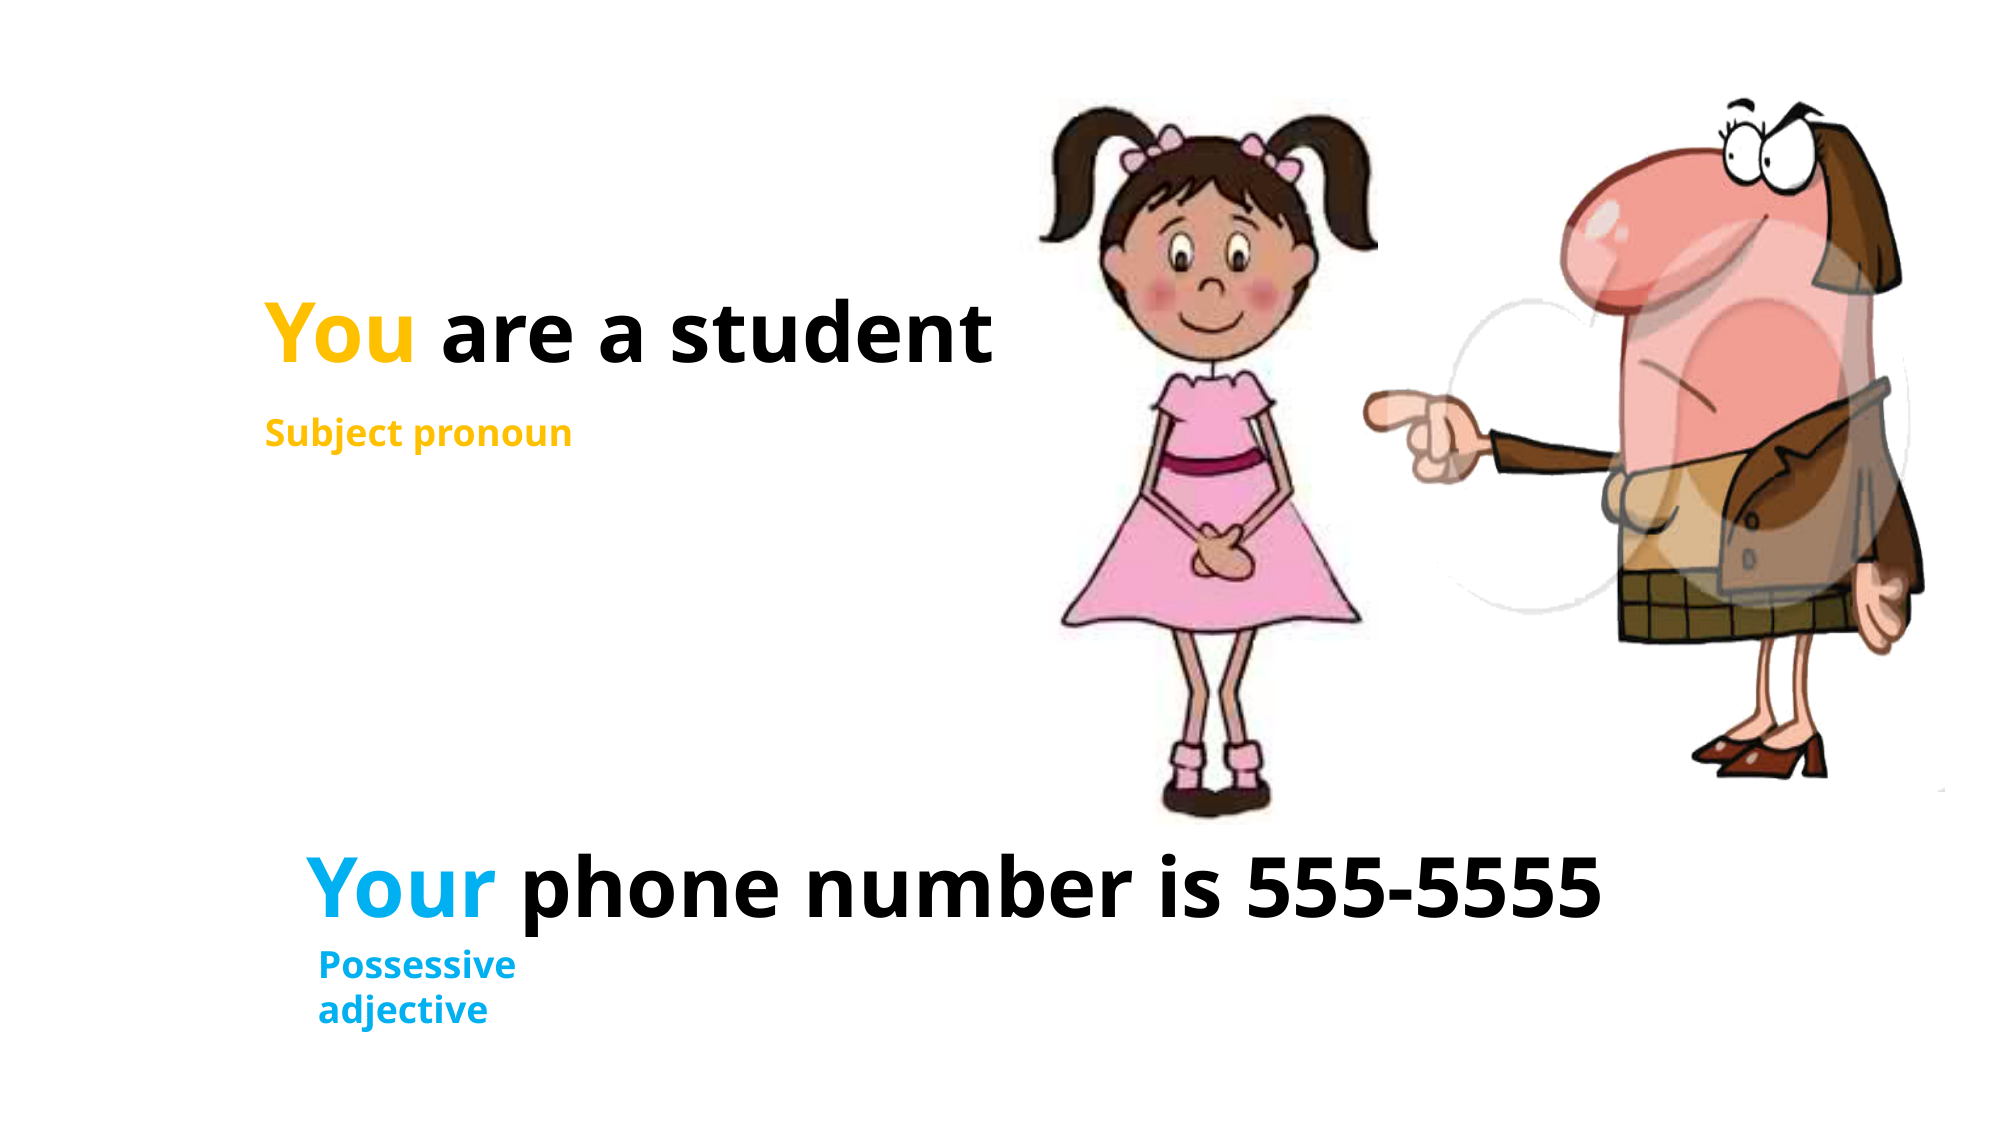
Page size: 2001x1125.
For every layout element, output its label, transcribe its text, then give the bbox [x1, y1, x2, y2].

text_box Possessive adjective [303, 933, 705, 1039]
text_box Subject pronoun [249, 401, 652, 462]
picture [1011, 89, 1946, 826]
text_box Your phone number is 555-5555 [291, 827, 1703, 942]
text_box You are a student [249, 272, 1006, 387]
